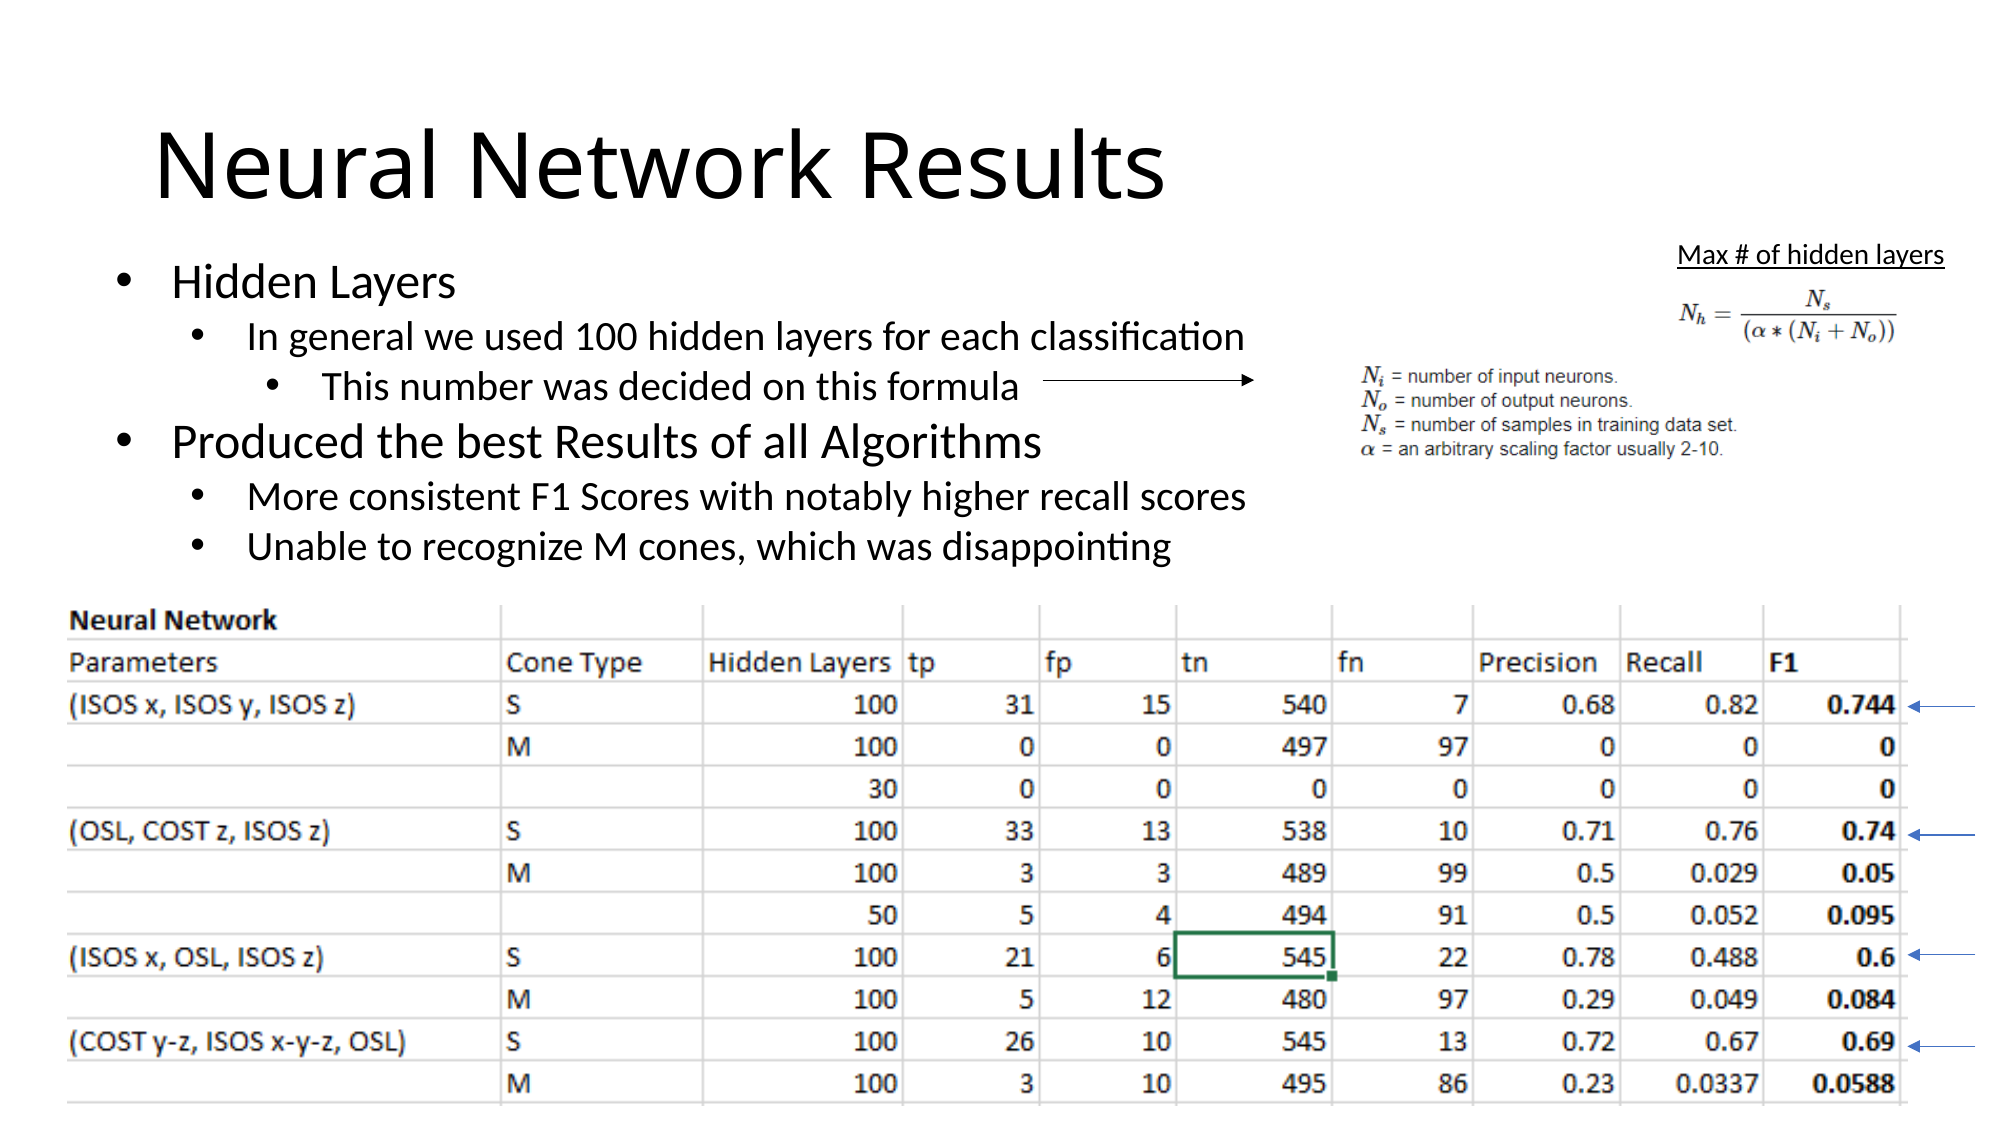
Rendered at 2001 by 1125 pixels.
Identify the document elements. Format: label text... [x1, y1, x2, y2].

text_box Hidden Layers In general we used 100 hidden layers for each classification This number was decided on this formula Produced the best Results of all Algorithms More consistent F1 Scores with notably higher recall scores Unable to recognize M cones, which was disappointing [100, 241, 1428, 577]
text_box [1346, 228, 2000, 477]
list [67, 605, 1908, 1107]
title Neural Network Results [137, 59, 1863, 241]
